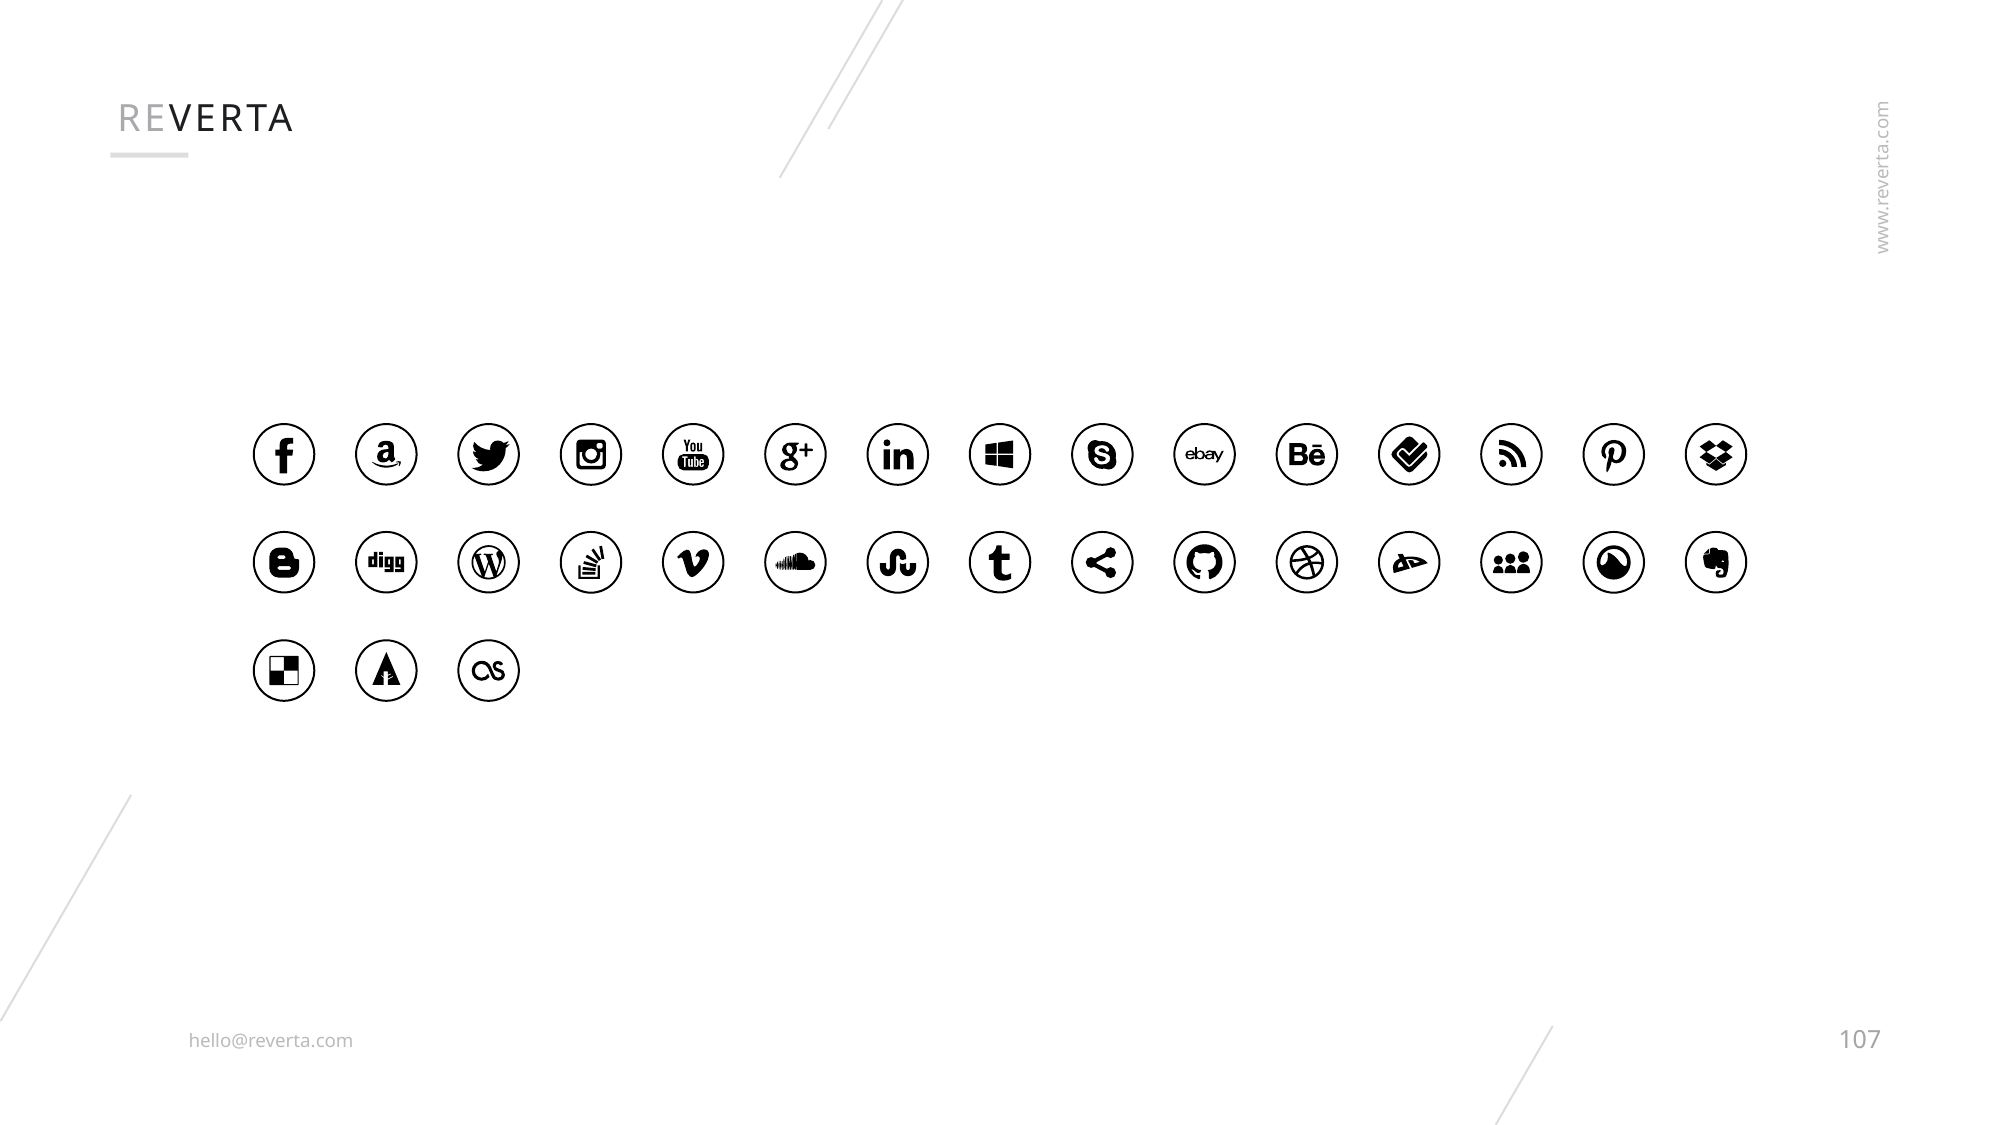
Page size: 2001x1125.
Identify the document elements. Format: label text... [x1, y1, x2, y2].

text_box [1480, 423, 1543, 486]
text_box [457, 530, 520, 594]
text_box [559, 530, 623, 594]
text_box [1275, 530, 1339, 594]
text_box [252, 423, 316, 486]
text_box [764, 423, 827, 486]
text_box [866, 423, 930, 486]
text_box [1582, 530, 1646, 594]
text_box [968, 530, 1032, 594]
text_box hello@reverta.com [184, 1025, 358, 1056]
text_box [764, 530, 827, 594]
slide_number 107 [1819, 1016, 1896, 1064]
text_box [1377, 423, 1441, 486]
text_box REVERTA [113, 89, 297, 143]
text_box www.reverta.com [1865, 97, 1897, 260]
text_box [1377, 530, 1441, 594]
text_box [866, 530, 930, 594]
text_box [355, 639, 418, 702]
text_box [252, 530, 316, 594]
text_box [252, 639, 316, 702]
text_box [968, 423, 1032, 486]
text_box [457, 423, 520, 486]
text_box [355, 530, 418, 594]
text_box [110, 152, 189, 158]
text_box [1480, 530, 1543, 594]
text_box [1173, 530, 1236, 594]
text_box [559, 423, 623, 486]
text_box [457, 639, 520, 702]
text_box [661, 423, 725, 486]
text_box [1071, 530, 1134, 594]
text_box [1684, 530, 1748, 594]
text_box [1275, 423, 1339, 486]
text_box [1582, 423, 1646, 486]
text_box [1071, 423, 1134, 486]
text_box [1173, 423, 1236, 486]
text_box [355, 423, 418, 486]
text_box [661, 530, 725, 594]
text_box [1684, 423, 1748, 486]
